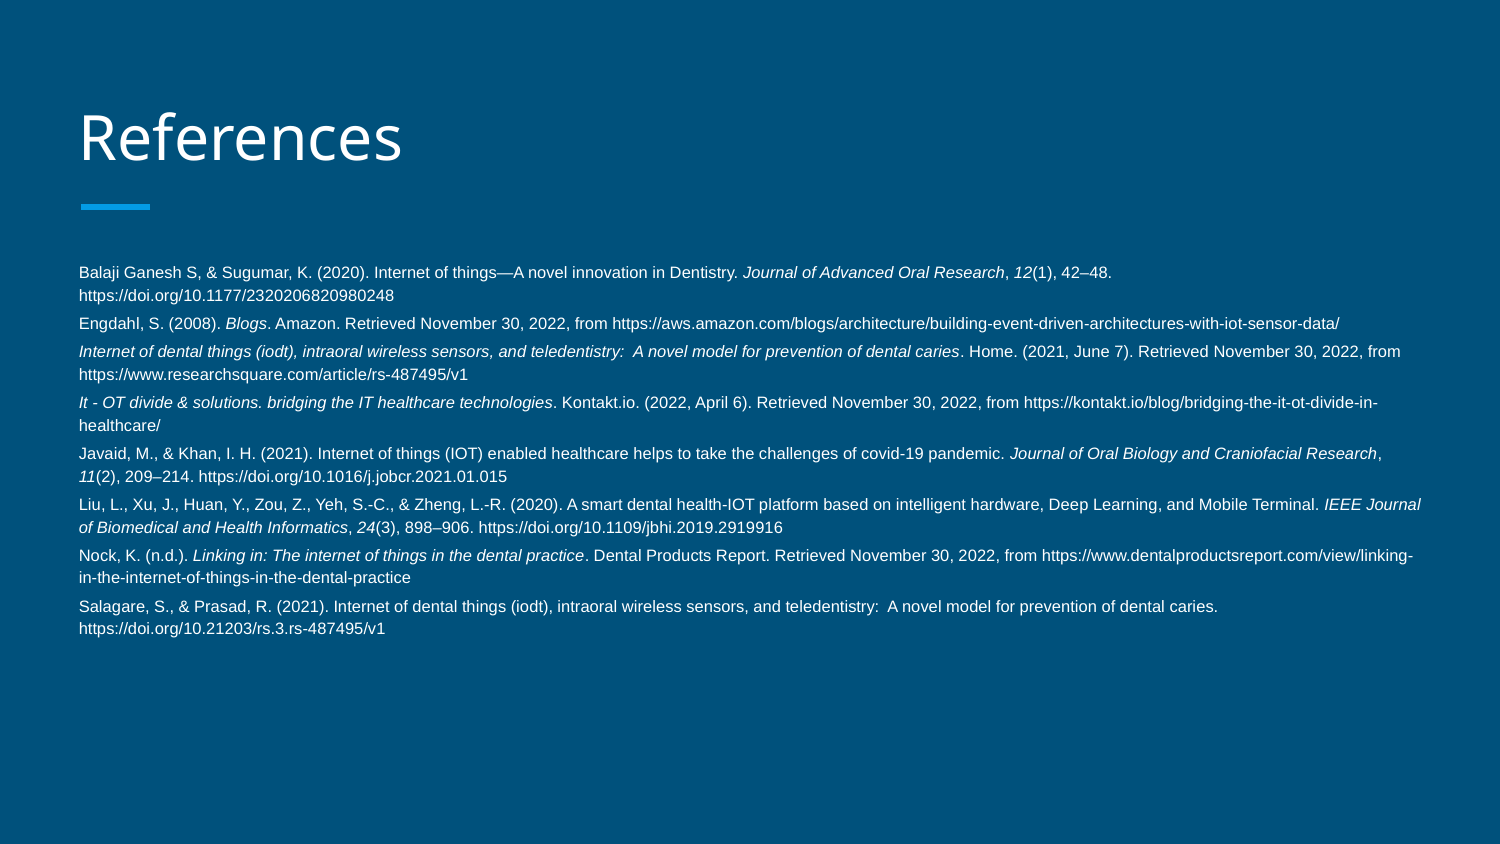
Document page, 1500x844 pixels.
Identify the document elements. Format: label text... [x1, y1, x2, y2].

list Balaji Ganesh S, & Sugumar, K. (2020). Internet of things—A novel innovation in Dentistry. Journal of Advanced Oral Research, 12(1), 42–48. https://doi.org/10.1177/2320206820980248 Engdahl, S. (2008). Blogs. Amazon. Retrieved November 30, 2022, from https://aws.amazon.com/blogs/architecture/building-event-driven-architectures-with-iot-sensor-data/ Internet of dental things (iodt), intraoral wireless sensors, and teledentistry: A novel model for prevention of dental caries. Home. (2021, June 7). Retrieved November 30, 2022, from https://www.researchsquare.com/article/rs-487495/v1 It - OT divide & solutions. bridging the IT healthcare technologies. Kontakt.io. (2022, April 6). Retrieved November 30, 2022, from https://kontakt.io/blog/bridging-the-it-ot-divide-in-healthcare/ Javaid, M., & Khan, I. H. (2021). Internet of things (IOT) enabled healthcare helps to take the challenges of covid-19 pandemic. Journal of Oral Biology and Craniofacial Research, 11(2), 209–214. https://doi.org/10.1016/j.jobcr.2021.01.015 Liu, L., Xu, J., Huan, Y., Zou, Z., Yeh, S.-C., & Zheng, L.-R. (2020). A smart dental health-IOT platform based on intelligent hardware, Deep Learning, and Mobile Terminal. IEEE Journal of Biomedical and Health Informatics, 24(3), 898–906. https://doi.org/10.1109/jbhi.2019.2919916 Nock, K. (n.d.). Linking in: The internet of things in the dental practice. Dental Products Report. Retrieved November 30, 2022, from https://www.dentalproductsreport.com/view/linking-in-the-internet-of-things-in-the-dental-practice Salagare, S., & Prasad, R. (2021). Internet of dental things (iodt), intraoral wireless sensors, and teledentistry: A novel model for prevention of dental caries. https://doi.org/10.21203/rs.3.rs-487495/v1 [63, 244, 1437, 750]
title References [63, 75, 1437, 188]
